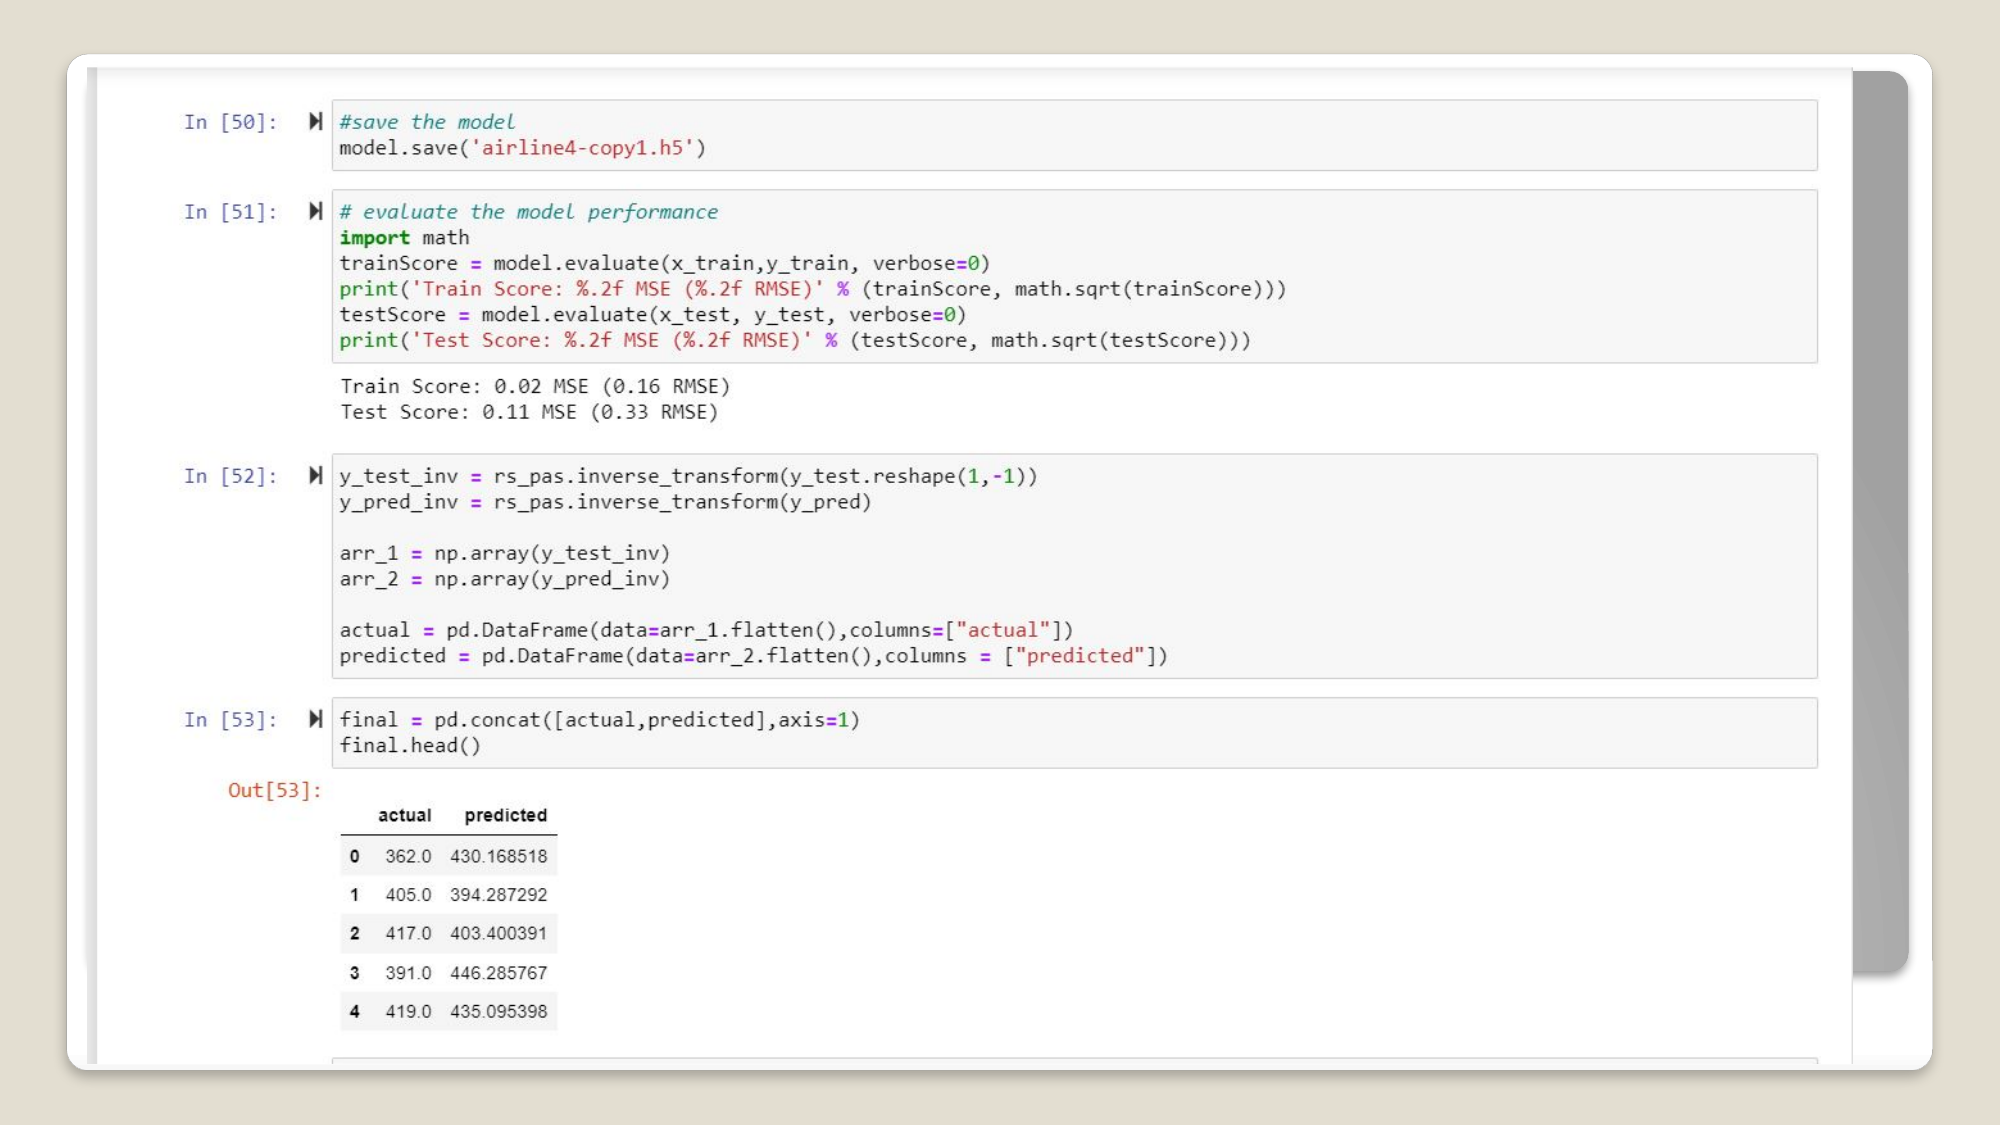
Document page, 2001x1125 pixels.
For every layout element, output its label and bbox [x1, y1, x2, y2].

picture [87, 60, 1854, 1064]
